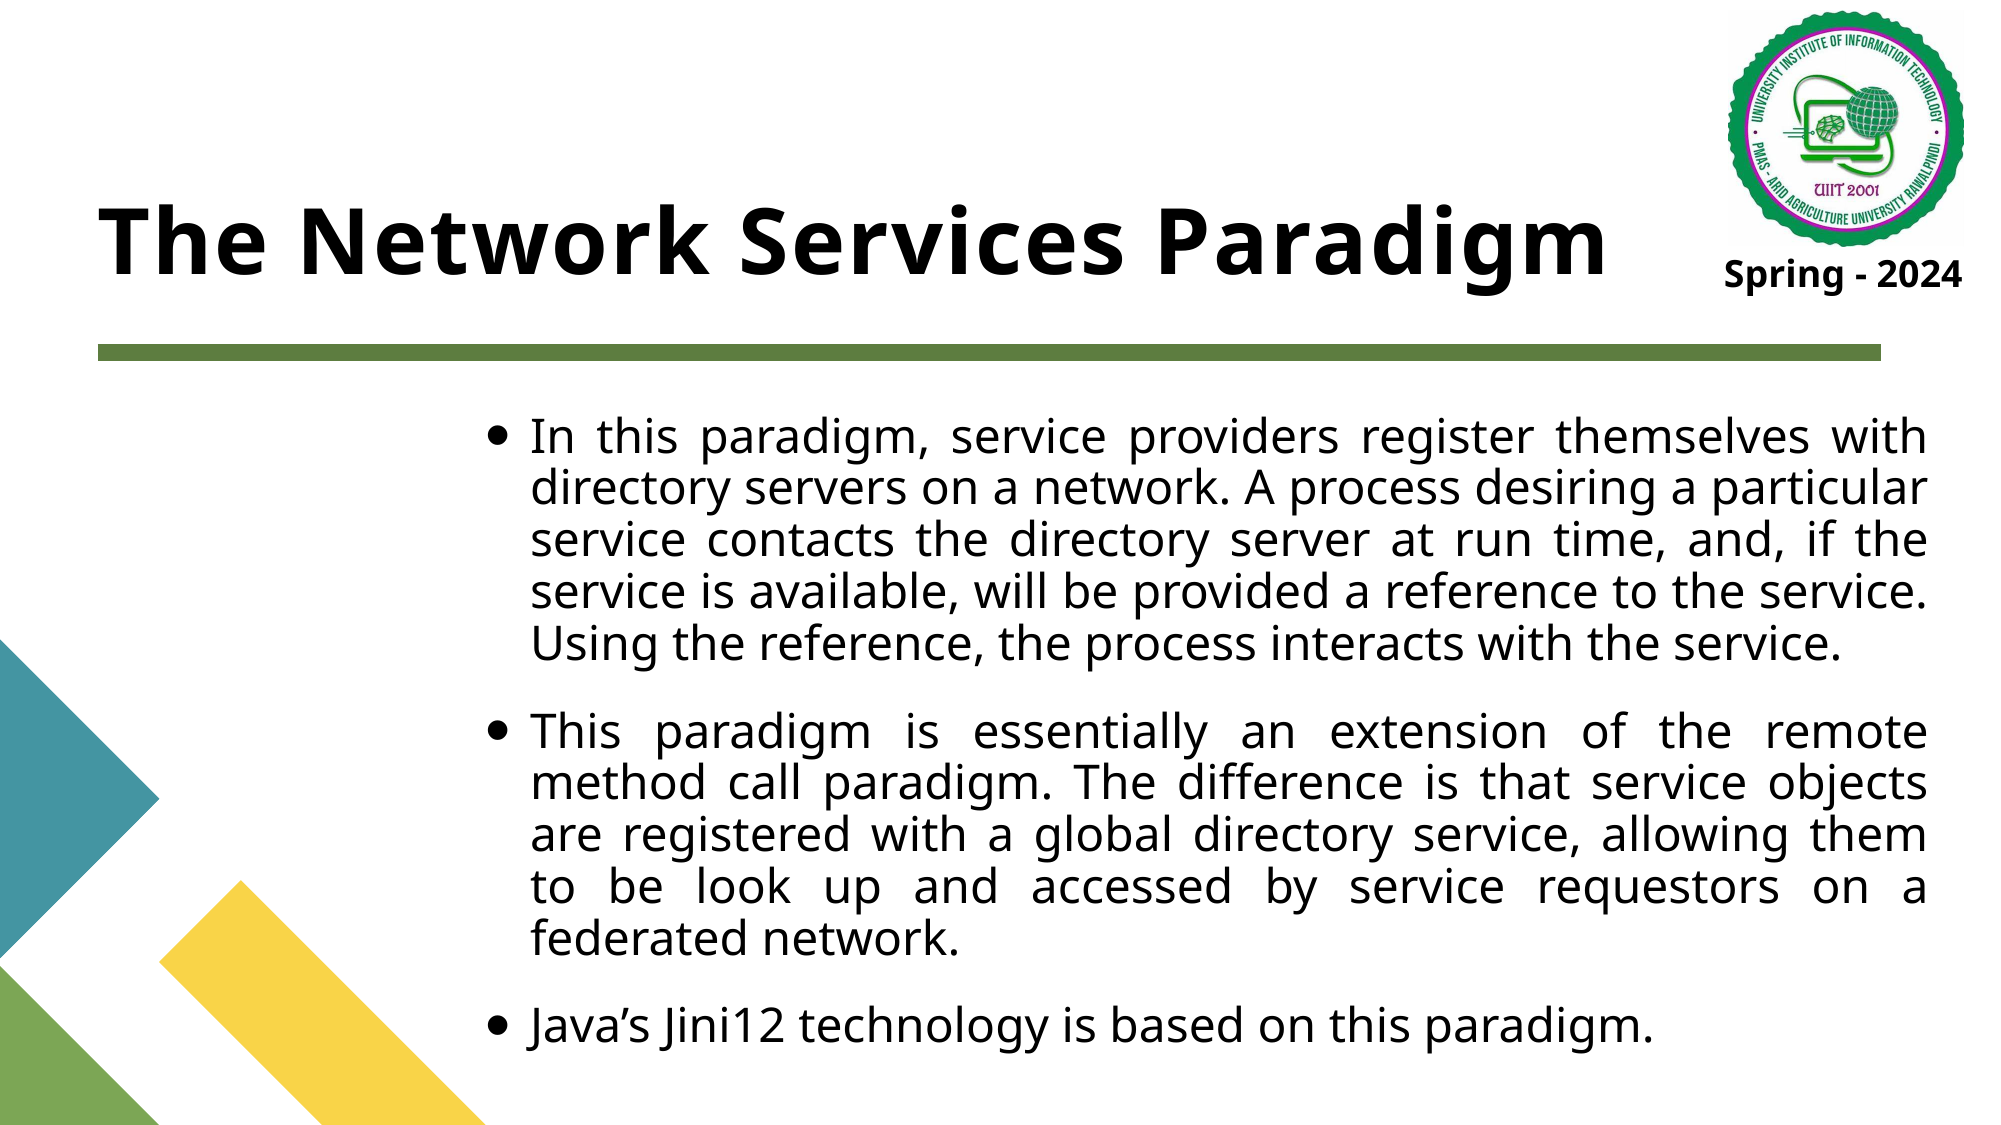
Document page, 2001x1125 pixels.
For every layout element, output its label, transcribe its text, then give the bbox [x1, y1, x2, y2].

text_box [0, 639, 486, 1125]
picture [1728, 10, 1964, 247]
title The Network Services Paradigm [97, 16, 1882, 293]
list In this paradigm, service providers register themselves with directory servers on a network. A process desiring a particular service contacts the directory server at run time, and, if the service is available, will be provided a reference to the service. Using the reference, the process interacts with the service. This paradigm is essentially an extension of the remote method call paradigm. The difference is that service objects are registered with a global directory service, allowing them to be look up and accessed by service requestors on a federated network. Java’s Jini12 technology is based on this paradigm. [485, 374, 1931, 1082]
